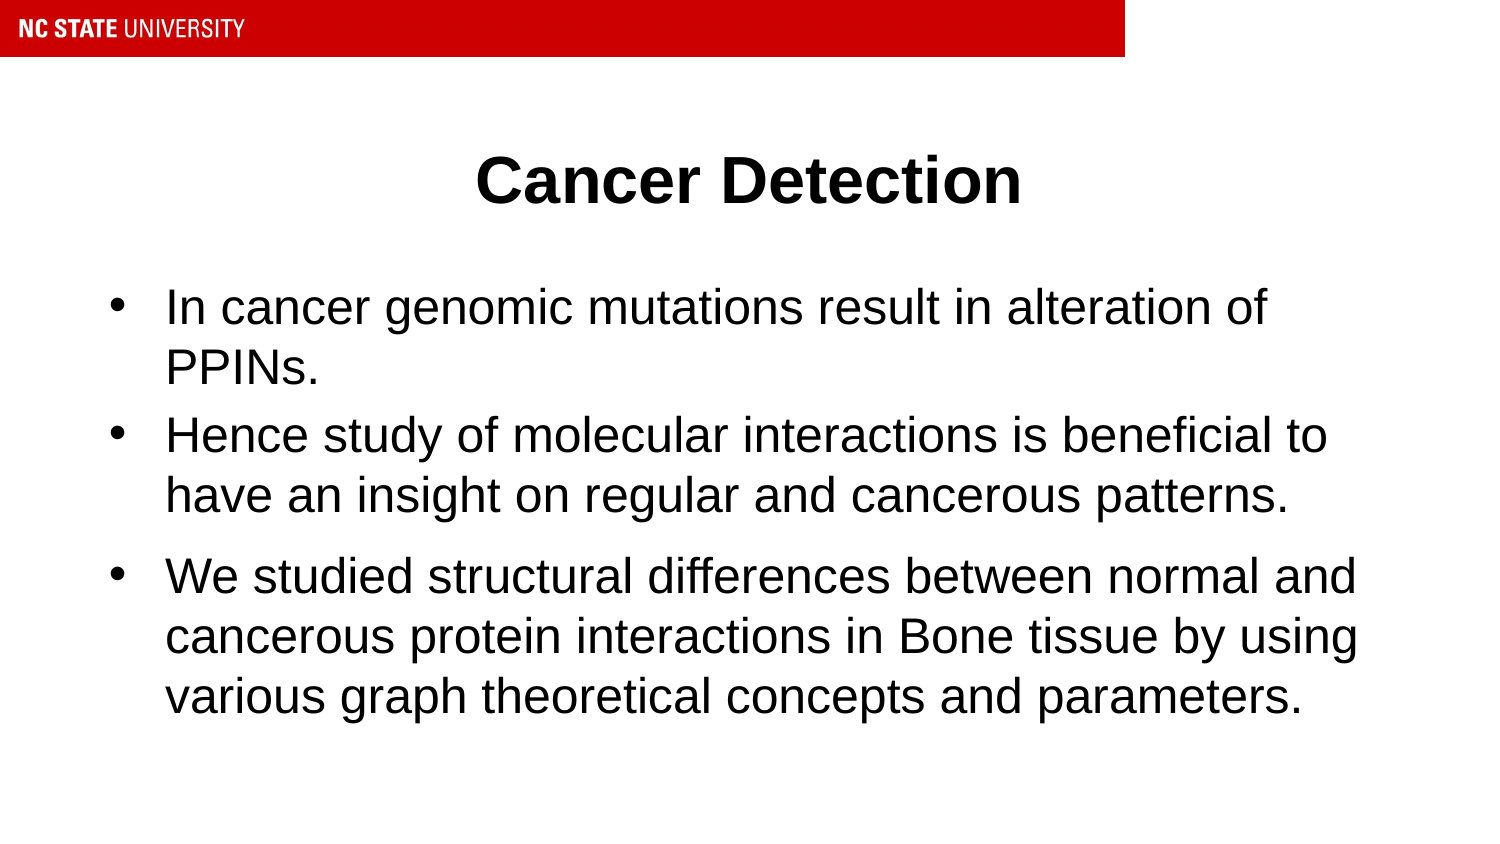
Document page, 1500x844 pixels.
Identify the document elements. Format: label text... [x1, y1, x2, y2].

picture [0, 0, 1125, 57]
title Cancer Detection [75, 110, 1425, 243]
list In cancer genomic mutations result in alteration of PPINs. Hence study of molecular interactions is beneficial to have an insight on regular and cancerous patterns. We studied structural differences between normal and cancerous protein interactions in Bone tissue by using various graph theoretical concepts and parameters. [75, 267, 1425, 649]
